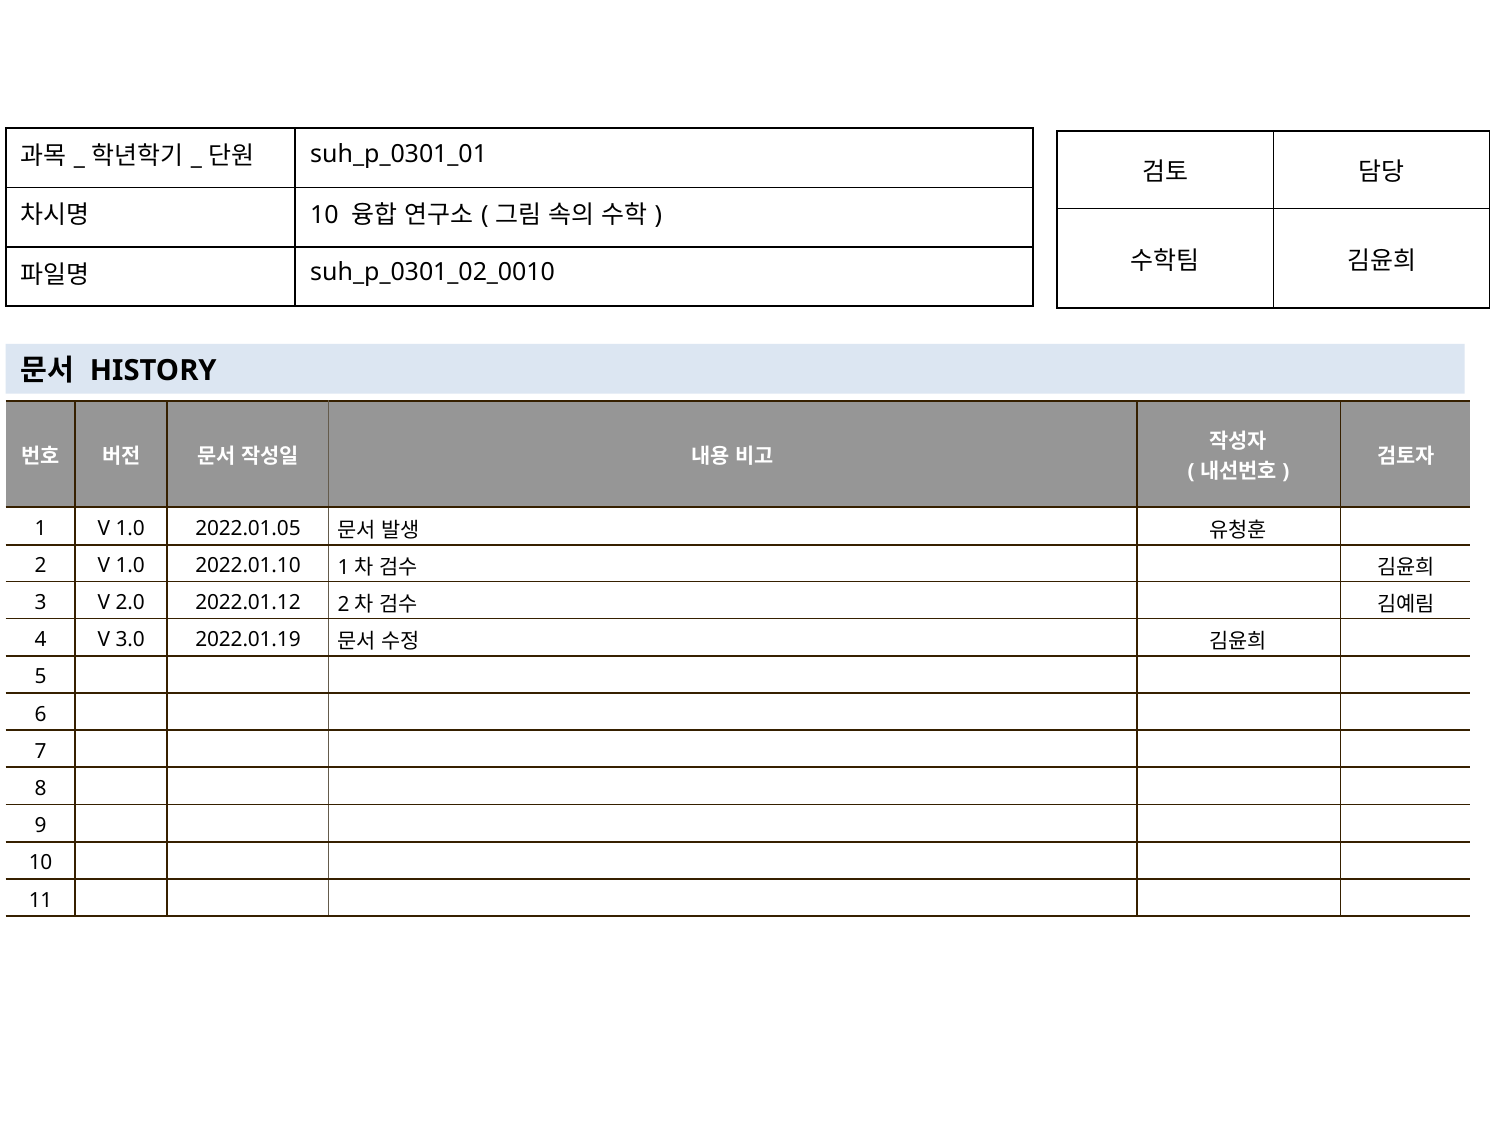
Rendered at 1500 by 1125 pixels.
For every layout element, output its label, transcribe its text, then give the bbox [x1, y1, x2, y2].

table_cell 김예림 [1341, 582, 1470, 618]
table_cell 2차 검수 [329, 582, 1136, 618]
table_cell 김윤희 [1138, 619, 1340, 655]
table_cell V 1.0 [76, 508, 166, 544]
table_header 문서 작성일 [168, 402, 328, 506]
table_cell [1341, 843, 1470, 878]
table_cell [1138, 768, 1340, 804]
table_cell [1138, 731, 1340, 766]
table_cell 2022.01.10 [168, 546, 328, 581]
table_cell 문서 발생 [329, 508, 1136, 544]
table_header suh_p_0301_01 [296, 129, 1032, 187]
table_header 번호 [6, 402, 74, 506]
table_cell [1138, 657, 1340, 692]
table_cell V 3.0 [76, 619, 166, 655]
table_cell 8 [6, 768, 74, 804]
table_cell [168, 694, 328, 729]
table_cell [76, 657, 166, 692]
table_header 버전 [76, 402, 166, 506]
table_cell 2022.01.19 [168, 619, 328, 655]
table_cell [1341, 694, 1470, 729]
table_cell 김윤희 [1274, 209, 1489, 307]
table_cell V 2.0 [76, 582, 166, 618]
table_cell V 1.0 [76, 546, 166, 581]
table_cell 수학팀 [1058, 209, 1273, 307]
table_cell 2 [6, 546, 74, 581]
table_cell 유청훈 [1138, 508, 1340, 544]
table_header 작성자 (내선번호) [1138, 402, 1340, 506]
table_cell [168, 880, 328, 915]
table_cell [1341, 619, 1470, 655]
table_cell 2022.01.05 [168, 508, 328, 544]
table_cell [1138, 546, 1340, 581]
table_cell [168, 805, 328, 841]
table_cell [329, 768, 1136, 804]
text_box 문서 HISTORY [5, 343, 1465, 394]
table_cell 10 [6, 843, 74, 878]
table_cell [1341, 657, 1470, 692]
table_cell [329, 731, 1136, 766]
table_cell [329, 694, 1136, 729]
table_header 내용 비고 [329, 402, 1136, 506]
table_cell 1차 검수 [329, 546, 1136, 581]
table_cell suh_p_0301_02_0010 [296, 248, 1032, 305]
table_cell [1341, 508, 1470, 544]
table_cell [1341, 768, 1470, 804]
table_cell [168, 657, 328, 692]
table_cell [1138, 805, 1340, 841]
table_cell [168, 768, 328, 804]
table_header 검토 [1058, 132, 1273, 208]
table_header 담당 [1274, 132, 1489, 208]
table_cell [168, 843, 328, 878]
table_cell [1138, 843, 1340, 878]
table_cell [1138, 694, 1340, 729]
table_cell [329, 805, 1136, 841]
table_cell [76, 843, 166, 878]
table_cell 차시명 [7, 188, 294, 246]
table_cell [329, 843, 1136, 878]
table_cell 6 [6, 694, 74, 729]
table_cell 7 [6, 731, 74, 766]
table_cell 11 [6, 880, 74, 915]
table_cell [1341, 731, 1470, 766]
table_cell [76, 880, 166, 915]
table_cell 1 [6, 508, 74, 544]
table_cell 4 [6, 619, 74, 655]
table_cell [329, 657, 1136, 692]
table_cell 3 [6, 582, 74, 618]
table_cell [168, 731, 328, 766]
table_cell 2022.01.12 [168, 582, 328, 618]
table_cell [1341, 880, 1470, 915]
table_cell [329, 880, 1136, 915]
table_cell 김윤희 [1341, 546, 1470, 581]
table_cell [1138, 880, 1340, 915]
table_cell 문서 수정 [329, 619, 1136, 655]
table_header 과목_학년학기_단원 [7, 129, 294, 187]
table_header 검토자 [1341, 402, 1470, 506]
table_cell 5 [6, 657, 74, 692]
table_cell 파일명 [7, 248, 294, 305]
table_cell [76, 731, 166, 766]
table_cell [76, 768, 166, 804]
table_cell 10 융합 연구소(그림 속의 수학) [296, 188, 1032, 246]
table_cell [1341, 805, 1470, 841]
table_cell [1138, 582, 1340, 618]
table_cell [76, 694, 166, 729]
table_cell [76, 805, 166, 841]
table_cell 9 [6, 805, 74, 841]
